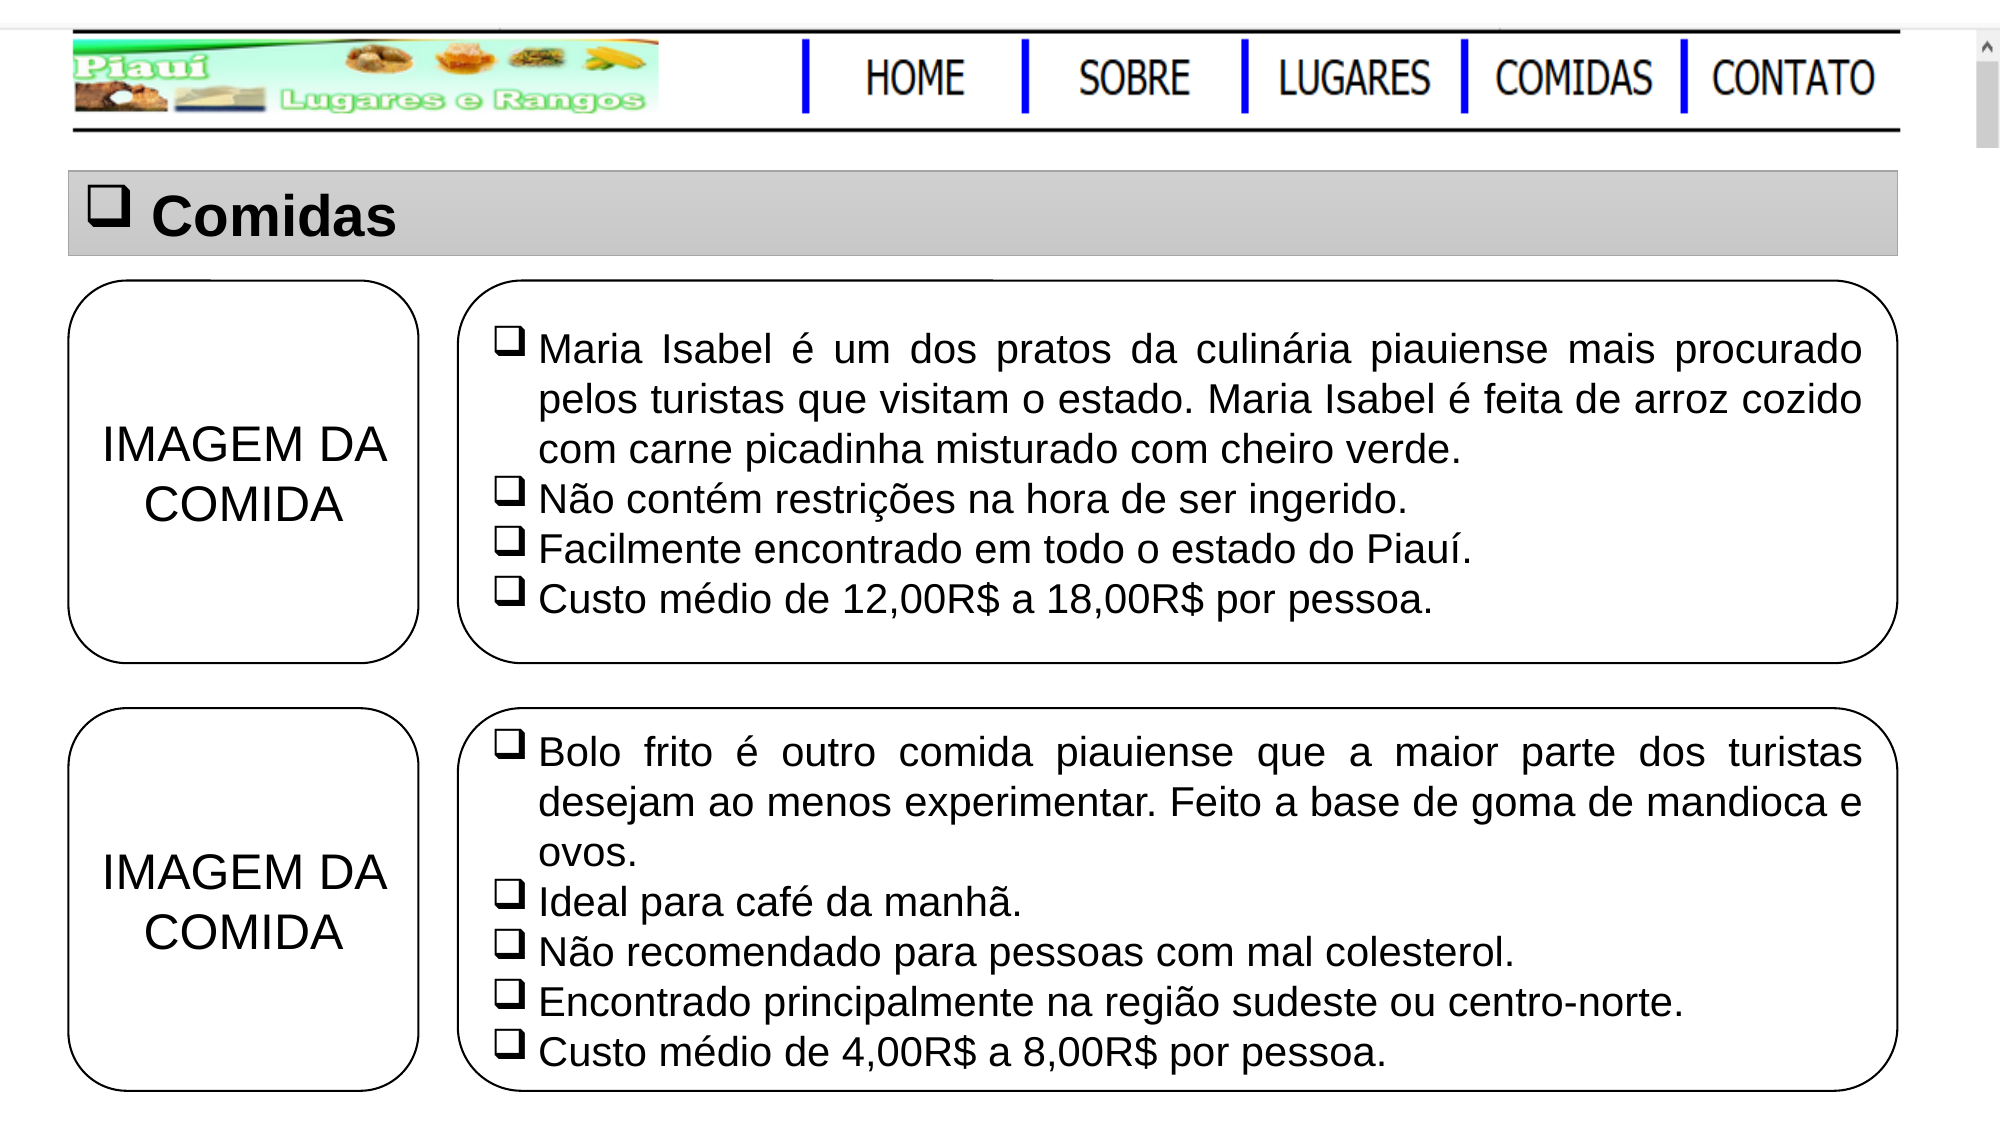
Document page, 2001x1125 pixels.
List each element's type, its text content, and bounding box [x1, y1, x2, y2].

text_box IMAGEM DA COMIDA [67, 707, 420, 1092]
picture [0, 23, 2000, 148]
text_box Maria Isabel é um dos pratos da culinária piauiense mais procurado pelos turistas que visitam o estado. Maria Isabel é feita de arroz cozido com carne picadinha misturado com cheiro verde. Não contém restrições na hora de ser ingerido. Facilmente encontrado em todo o estado do Piauí. Custo médio de 12,00R$ a 18,00R$ por pessoa. [456, 279, 1899, 665]
text_box IMAGEM DA COMIDA [67, 279, 420, 665]
text_box Comidas [68, 170, 1898, 256]
text_box Bolo frito é outro comida piauiense que a maior parte dos turistas desejam ao menos experimentar. Feito a base de goma de mandioca e ovos. Ideal para café da manhã. Não recomendado para pessoas com mal colesterol. Encontrado principalmente na região sudeste ou centro-norte. Custo médio de 4,00R$ a 8,00R$ por pessoa. [456, 707, 1899, 1092]
